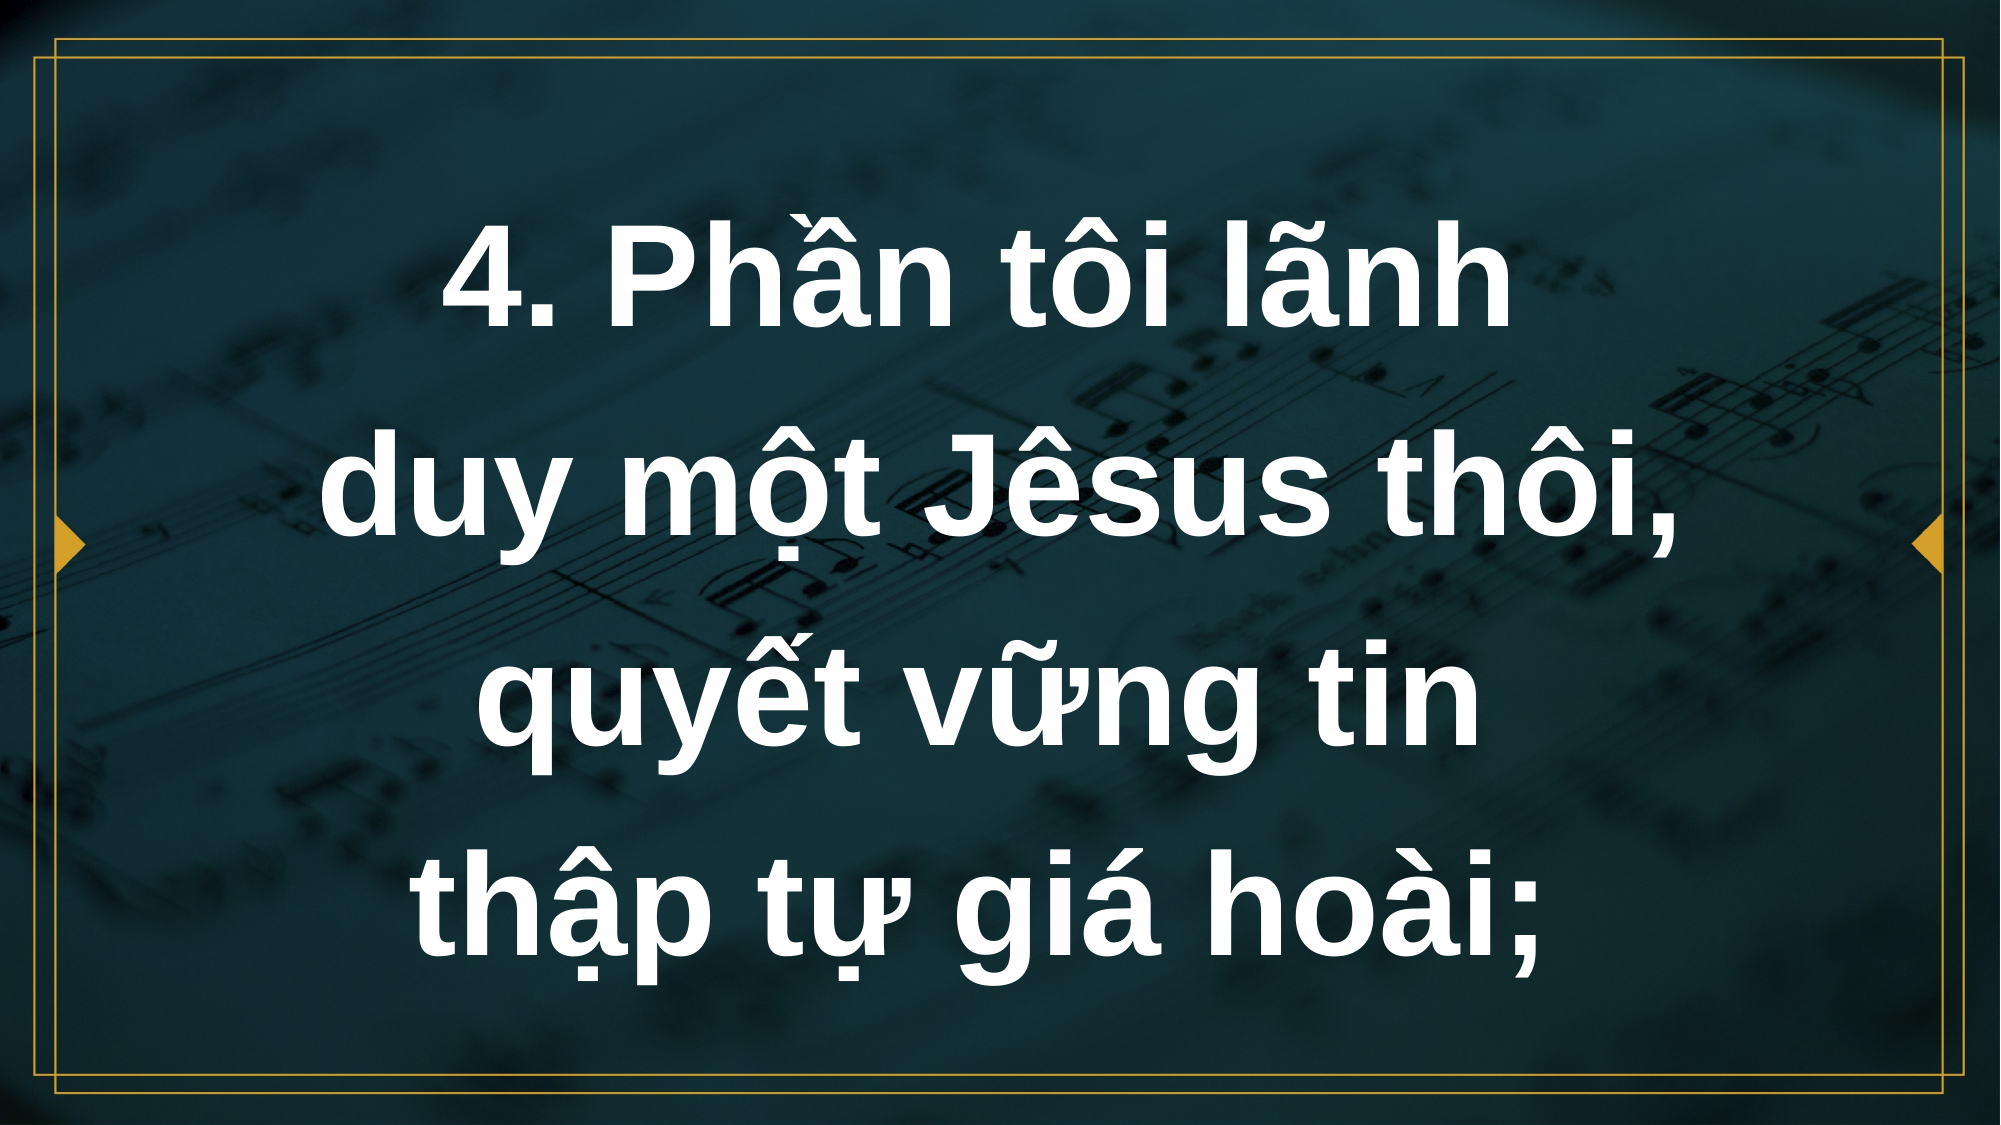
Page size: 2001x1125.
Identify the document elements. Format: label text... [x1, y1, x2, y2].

picture [0, 0, 2000, 1125]
title 4. Phần tôi lãnh duy một Jêsus thôi, quyết vững tin thập tự giá hoài; [55, 53, 1945, 1077]
